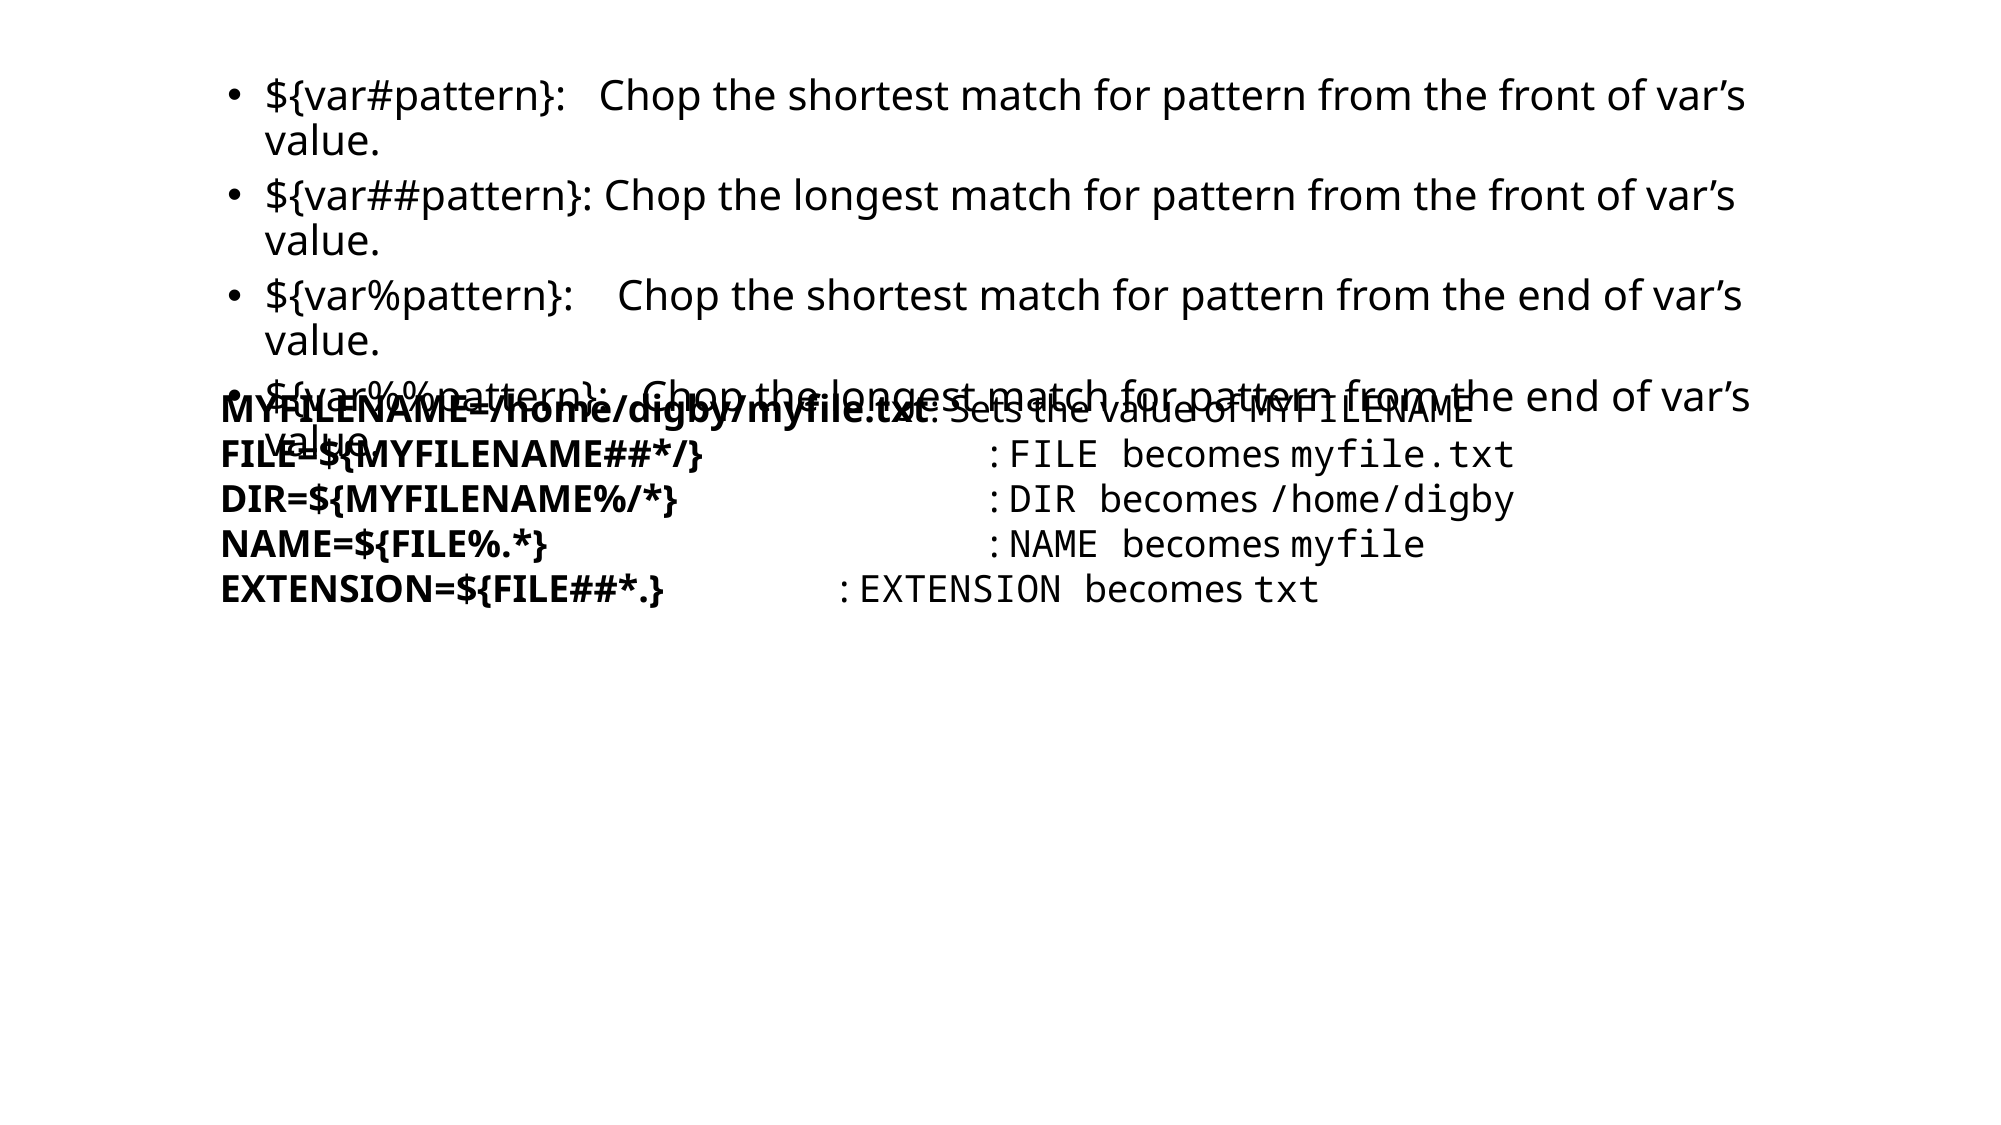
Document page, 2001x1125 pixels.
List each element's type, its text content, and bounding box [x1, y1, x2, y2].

text_box MYFILENAME=/home/digby/myfile.txt: Sets the value of MYFILENAME FILE=${MYFILENAME##*/} : FILE becomes myfile.txt DIR=${MYFILENAME%/*} : DIR becomes /home/digby NAME=${FILE%.*} : NAME becomes myfile EXTENSION=${FILE##*.} : EXTENSION becomes txt [205, 377, 1728, 618]
list ${var#pattern}: Chop the shortest match for pattern from the front of var’s value. ${var##pattern}: Chop the longest match for pattern from the front of var’s value. ${var%pattern}: Chop the shortest match for pattern from the end of var’s value. ${var%%pattern}: Chop the longest match for pattern from the end of var’s value. [137, 66, 1863, 1014]
